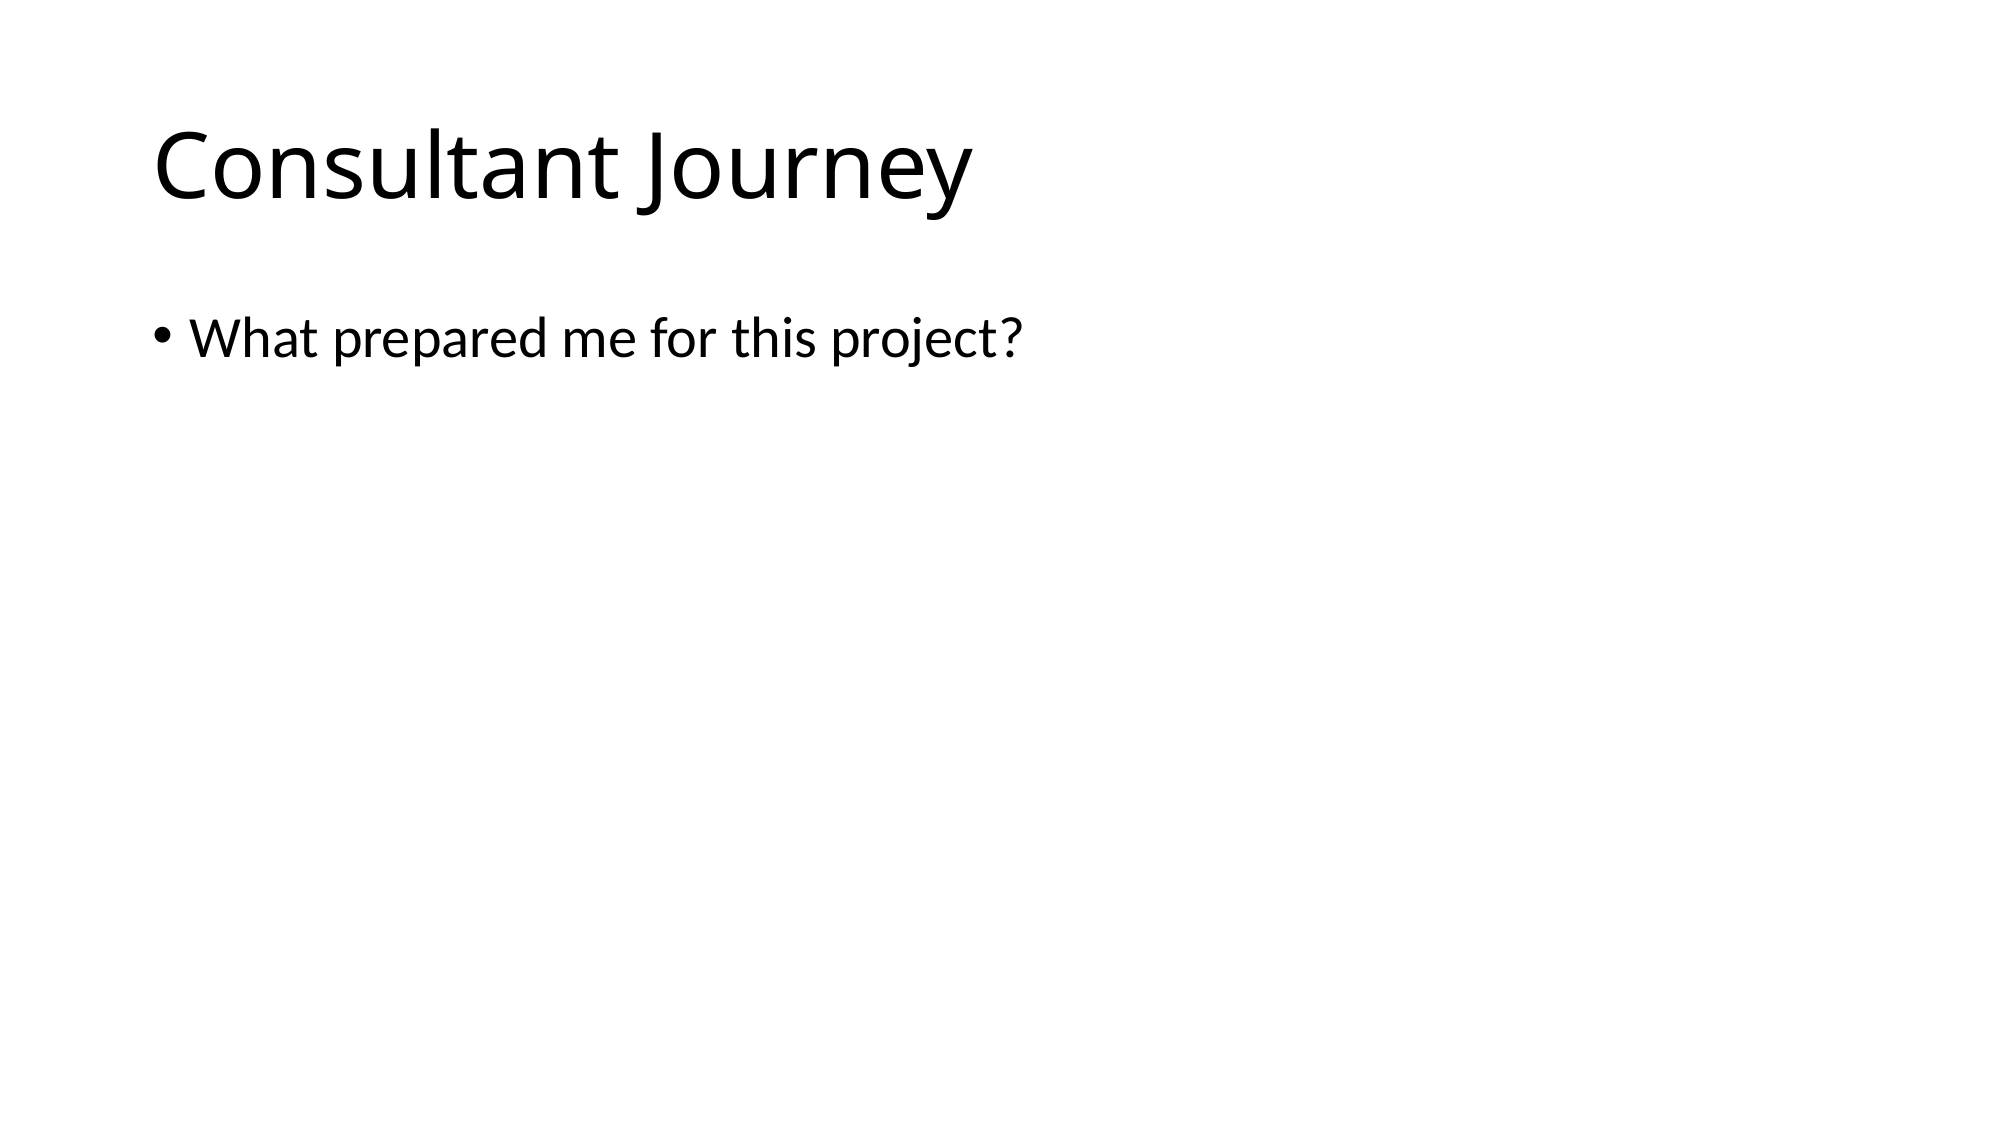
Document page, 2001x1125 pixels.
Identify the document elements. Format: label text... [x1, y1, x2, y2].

title Consultant Journey [137, 59, 1863, 278]
list What prepared me for this project? [137, 299, 1863, 1014]
